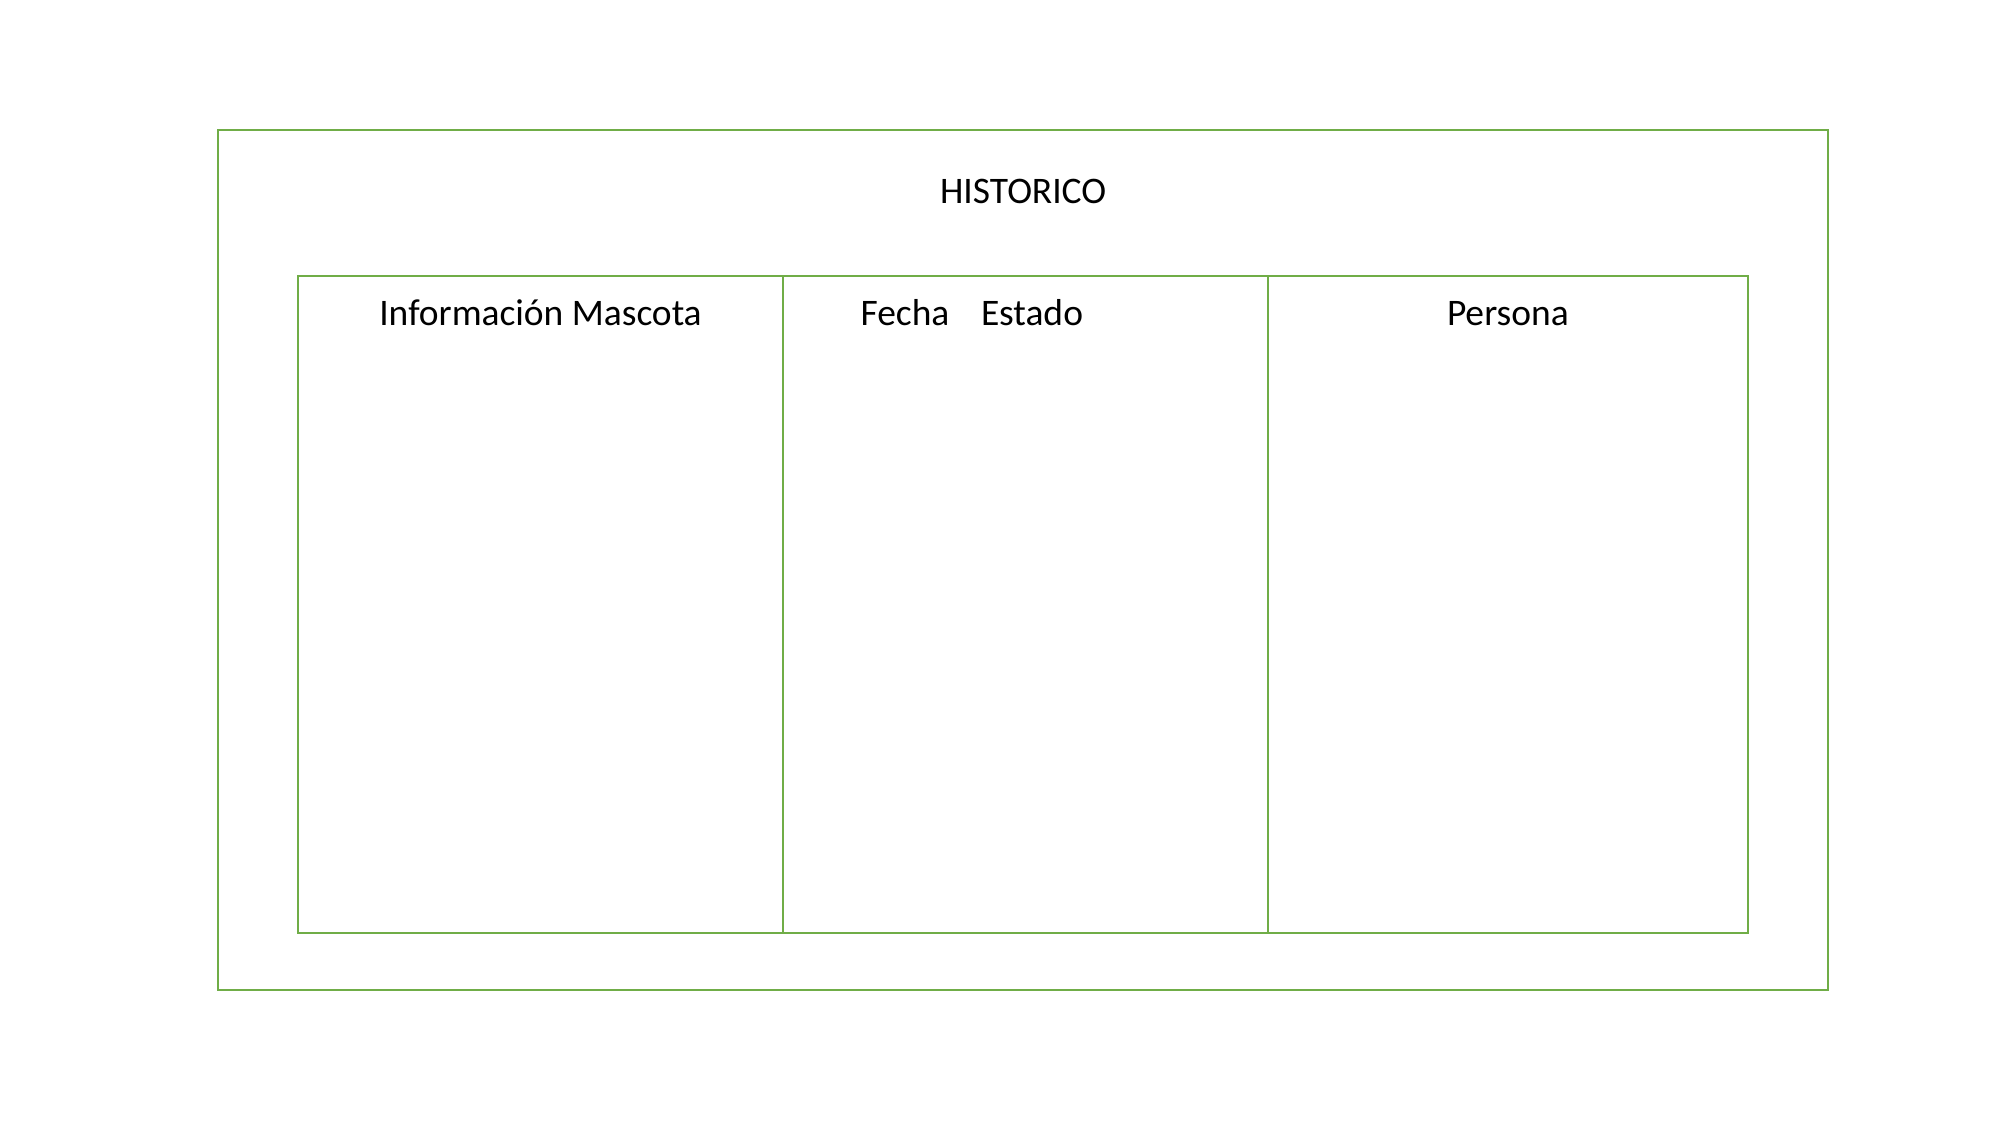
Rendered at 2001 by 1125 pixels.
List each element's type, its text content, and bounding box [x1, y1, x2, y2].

text_box Persona [1432, 280, 1585, 341]
text_box [782, 275, 1269, 934]
text_box Información Mascota [364, 280, 718, 341]
text_box [1269, 275, 1749, 934]
text_box [297, 275, 782, 934]
text_box HISTORICO [925, 158, 1122, 218]
text_box Fecha [845, 280, 965, 341]
text_box [217, 129, 1829, 991]
text_box Estado [966, 280, 1098, 341]
